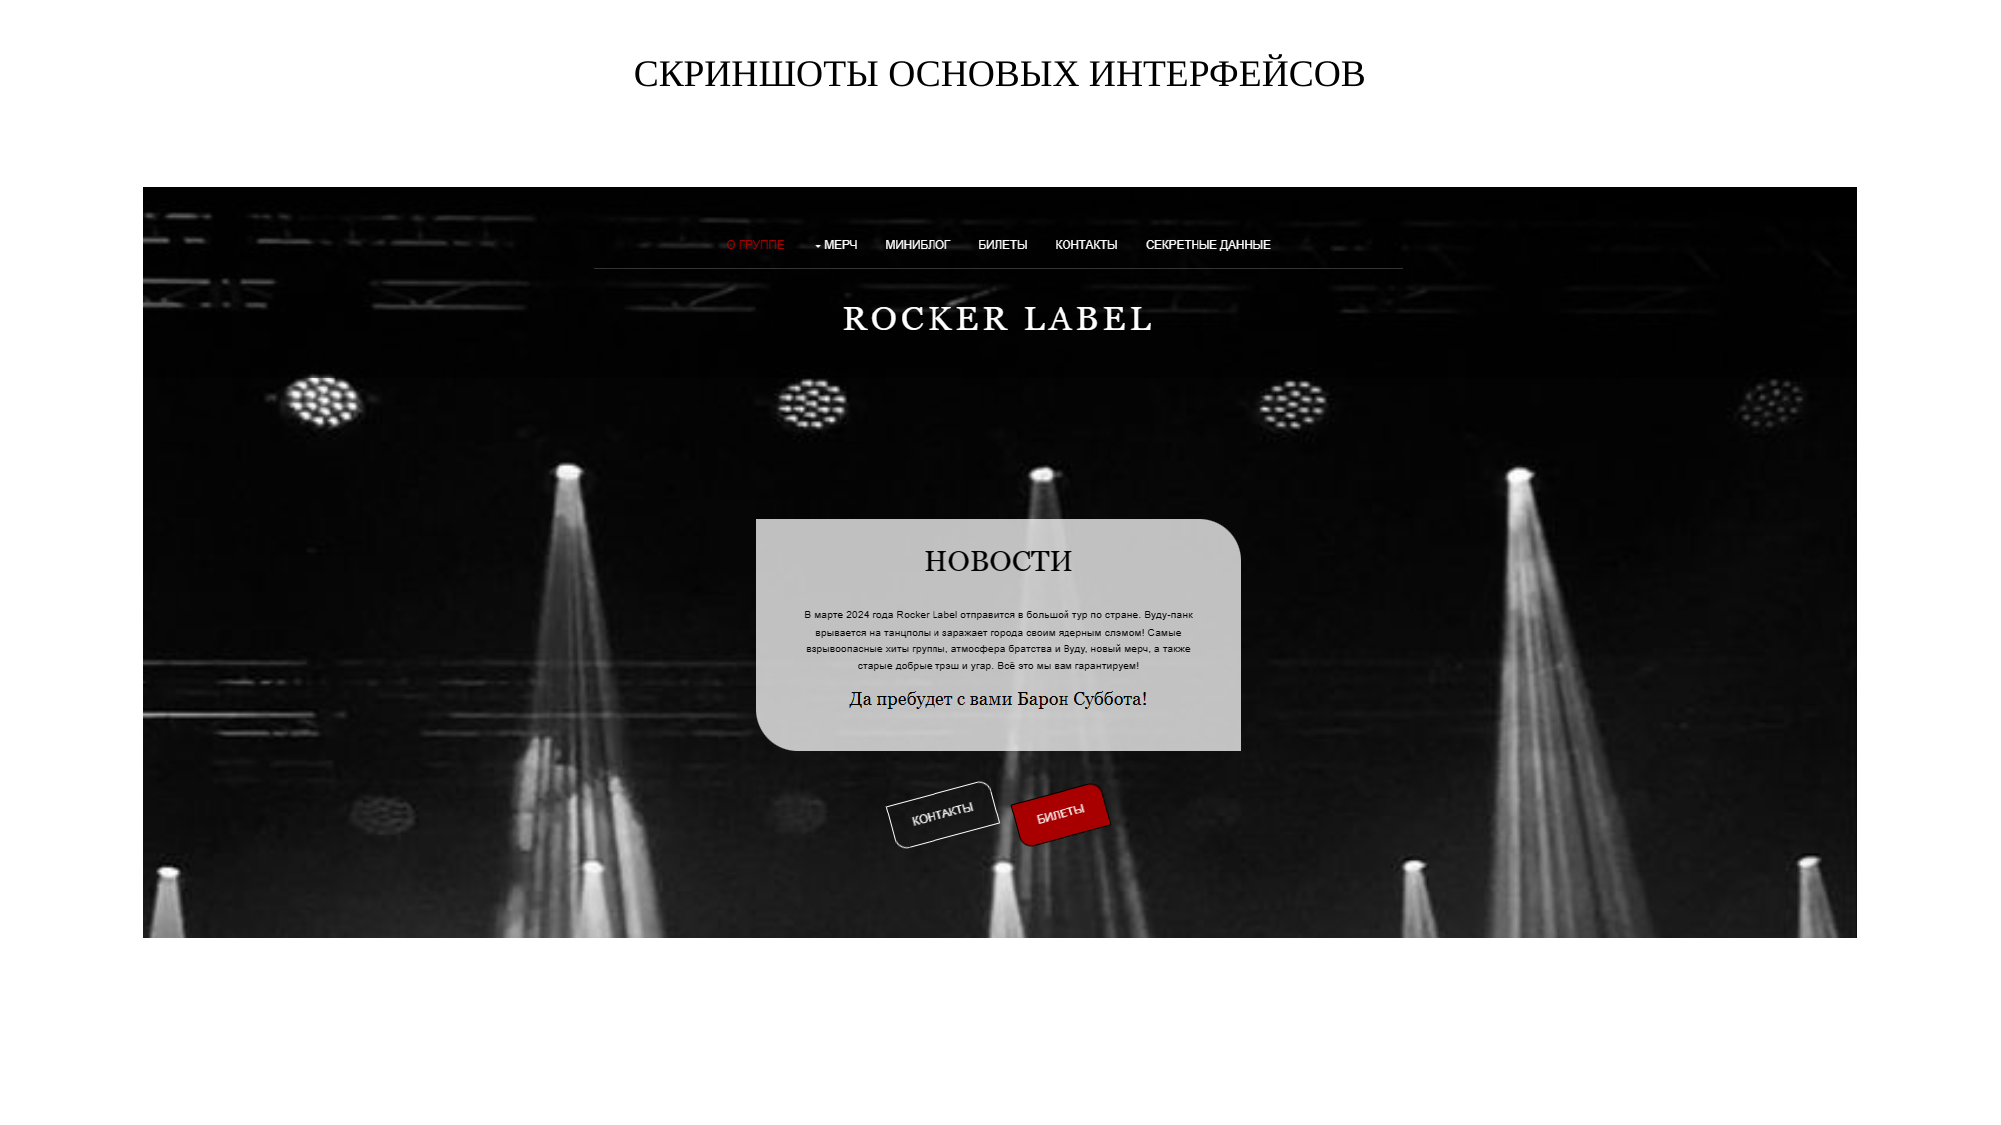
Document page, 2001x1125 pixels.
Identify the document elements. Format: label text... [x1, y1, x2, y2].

text_box СКРИНШОТЫ ОСНОВЫХ ИНТЕРФЕЙСОВ [0, 41, 2000, 102]
picture [143, 187, 1857, 938]
